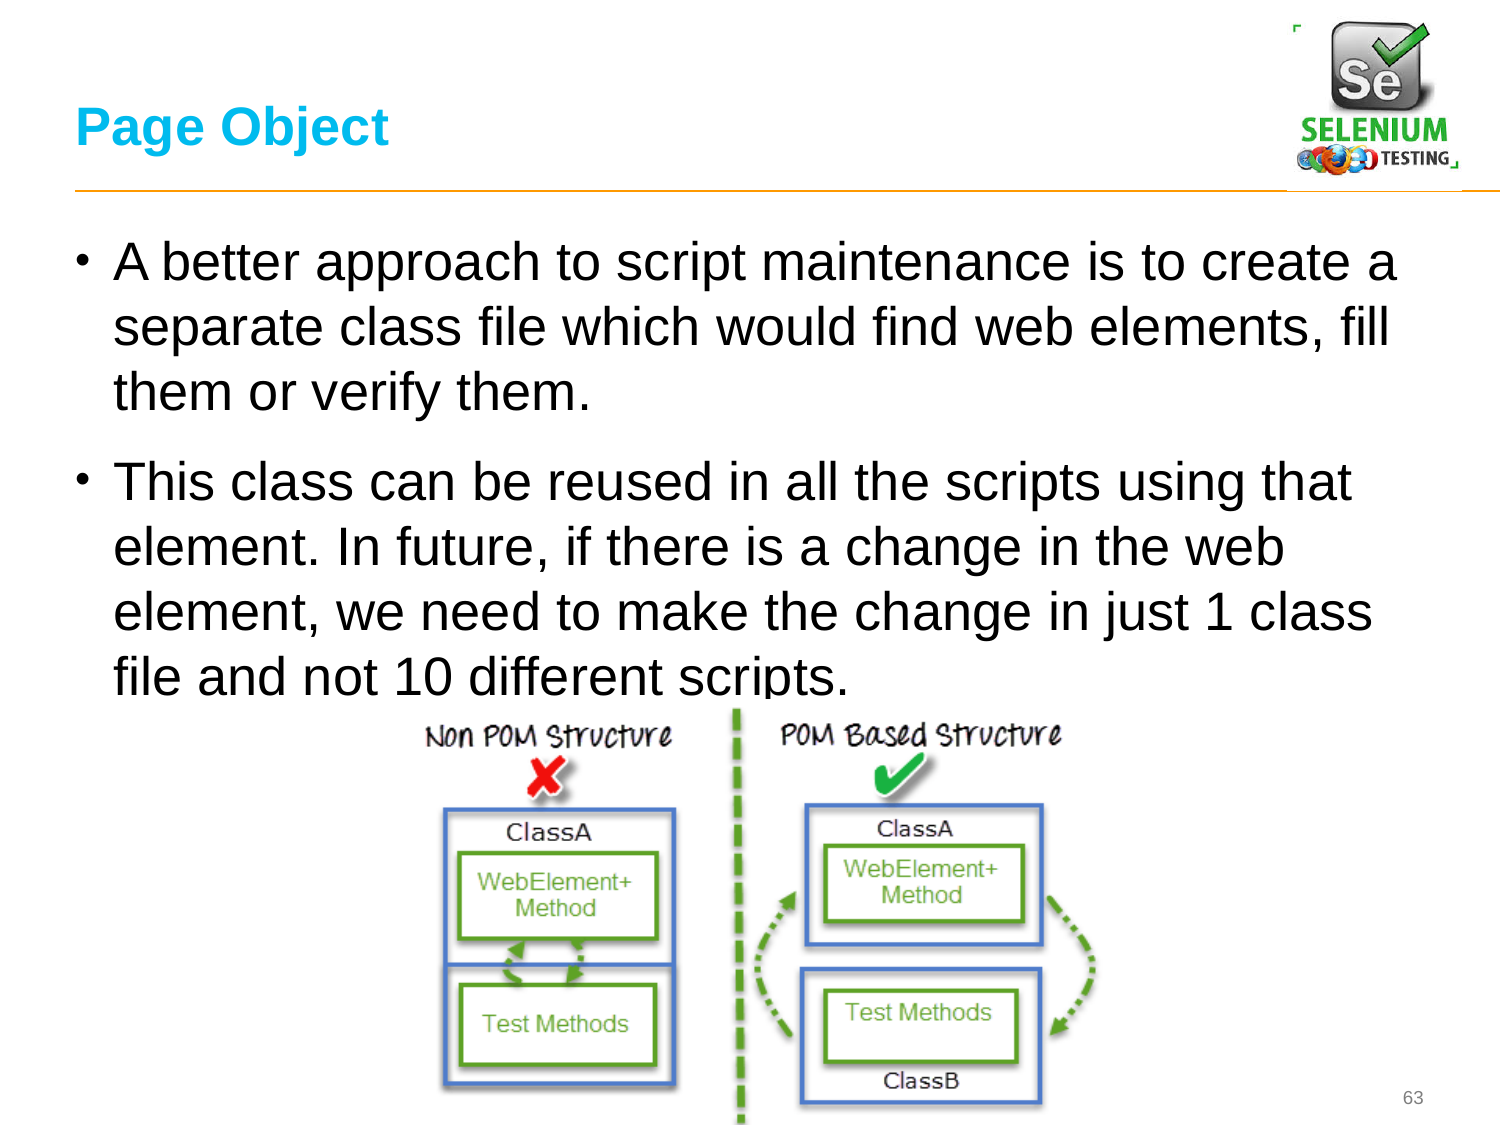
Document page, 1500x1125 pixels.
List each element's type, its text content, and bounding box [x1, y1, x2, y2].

picture [387, 699, 1113, 1125]
list A better approach to script maintenance is to create a separate class file which would find web elements, fill them or verify them. This class can be reused in all the scripts using that element. In future, if there is a change in the web element, we need to make the change in just 1 class file and not 10 different scripts. [75, 226, 1425, 738]
title Page Object [75, 27, 1422, 157]
picture [1287, 16, 1462, 191]
